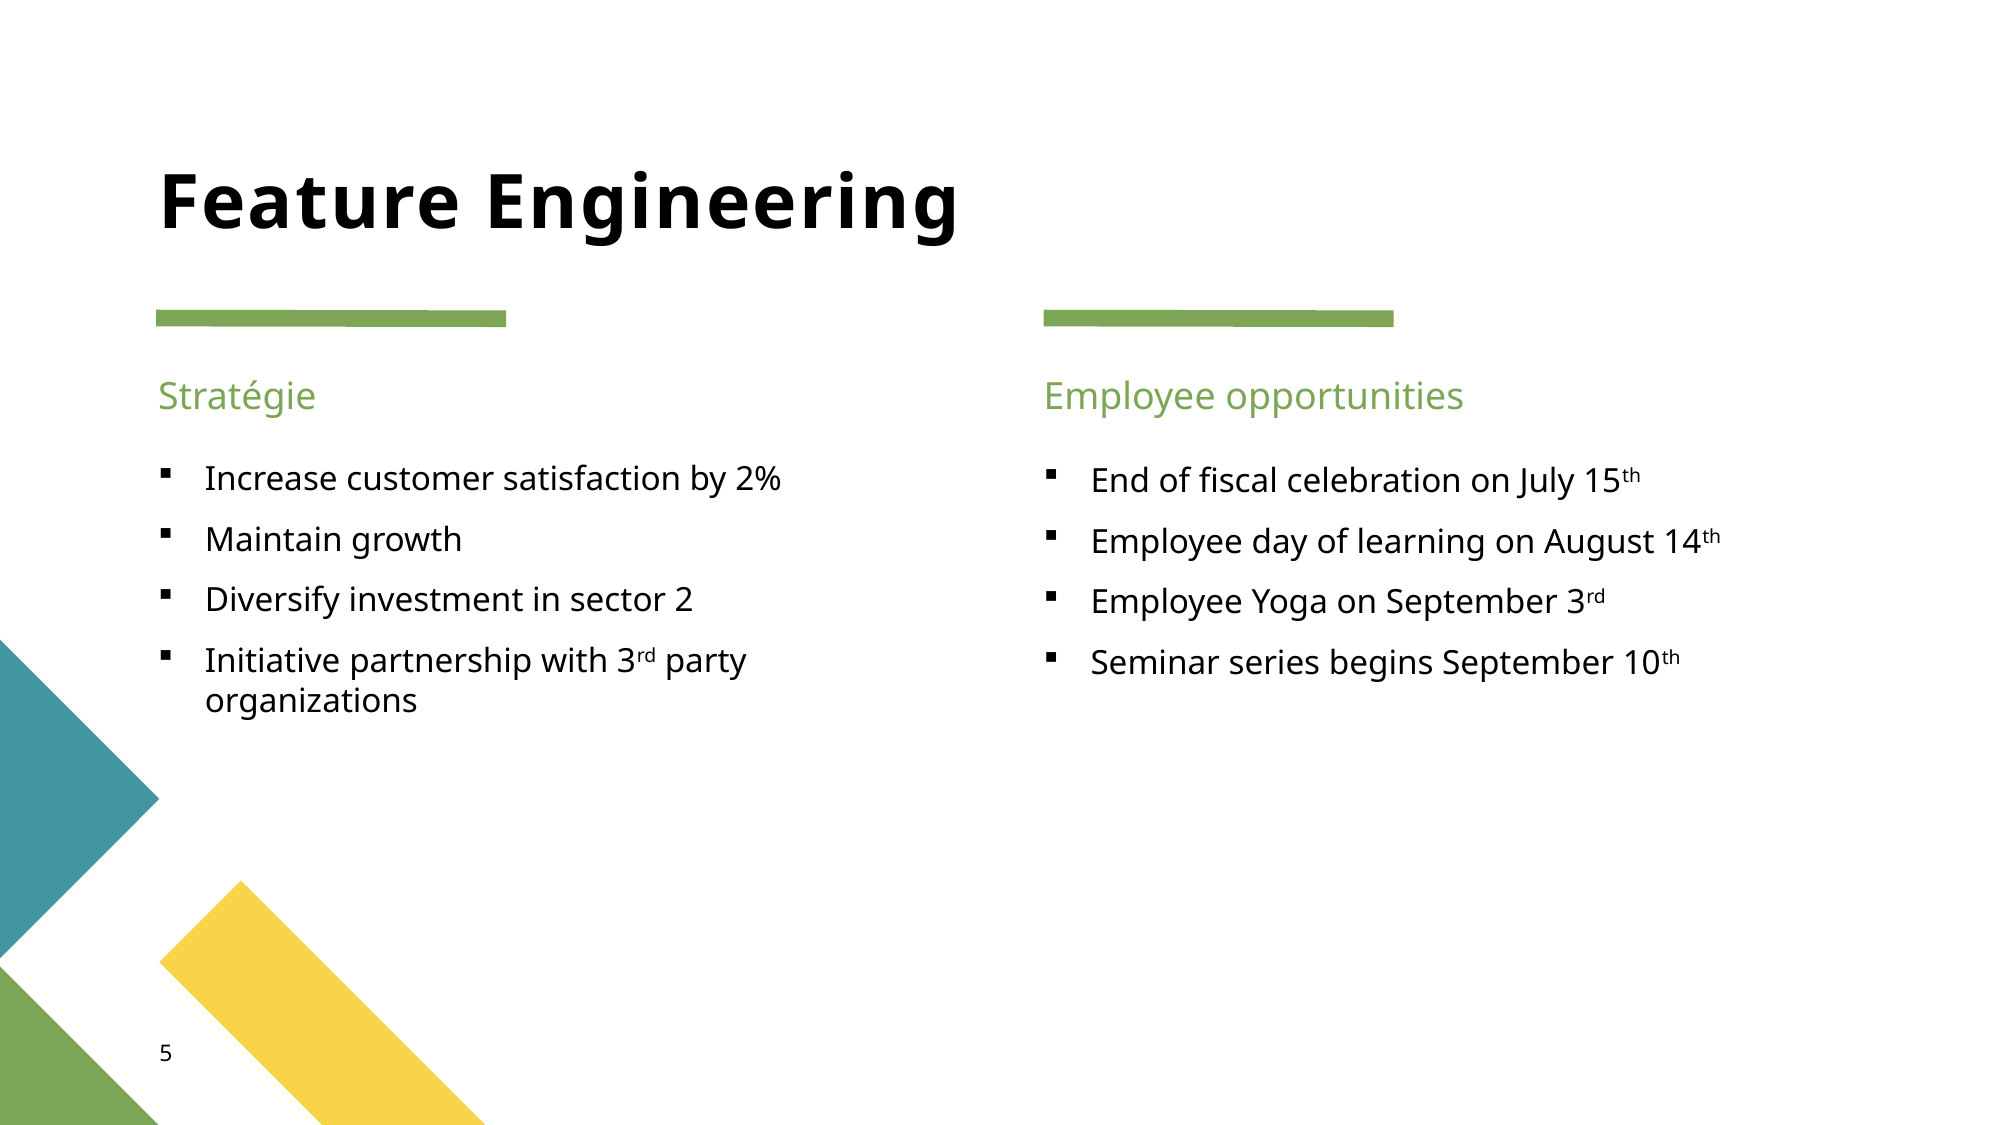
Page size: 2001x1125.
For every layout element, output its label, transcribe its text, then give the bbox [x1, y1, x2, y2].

list Increase customer satisfaction by 2% Maintain growth Diversify investment in sector 2 Initiative partnership with 3rd party organizations [158, 457, 950, 776]
list End of fiscal celebration on July 15th Employee day of learning on August 14th Employee Yoga on September 3rd Seminar series begins September 10th [1043, 459, 1824, 778]
list Stratégie [158, 377, 950, 444]
title Feature Engineering [158, 144, 969, 245]
list Employee opportunities [1043, 377, 1826, 444]
slide_number 5 [159, 1038, 246, 1080]
